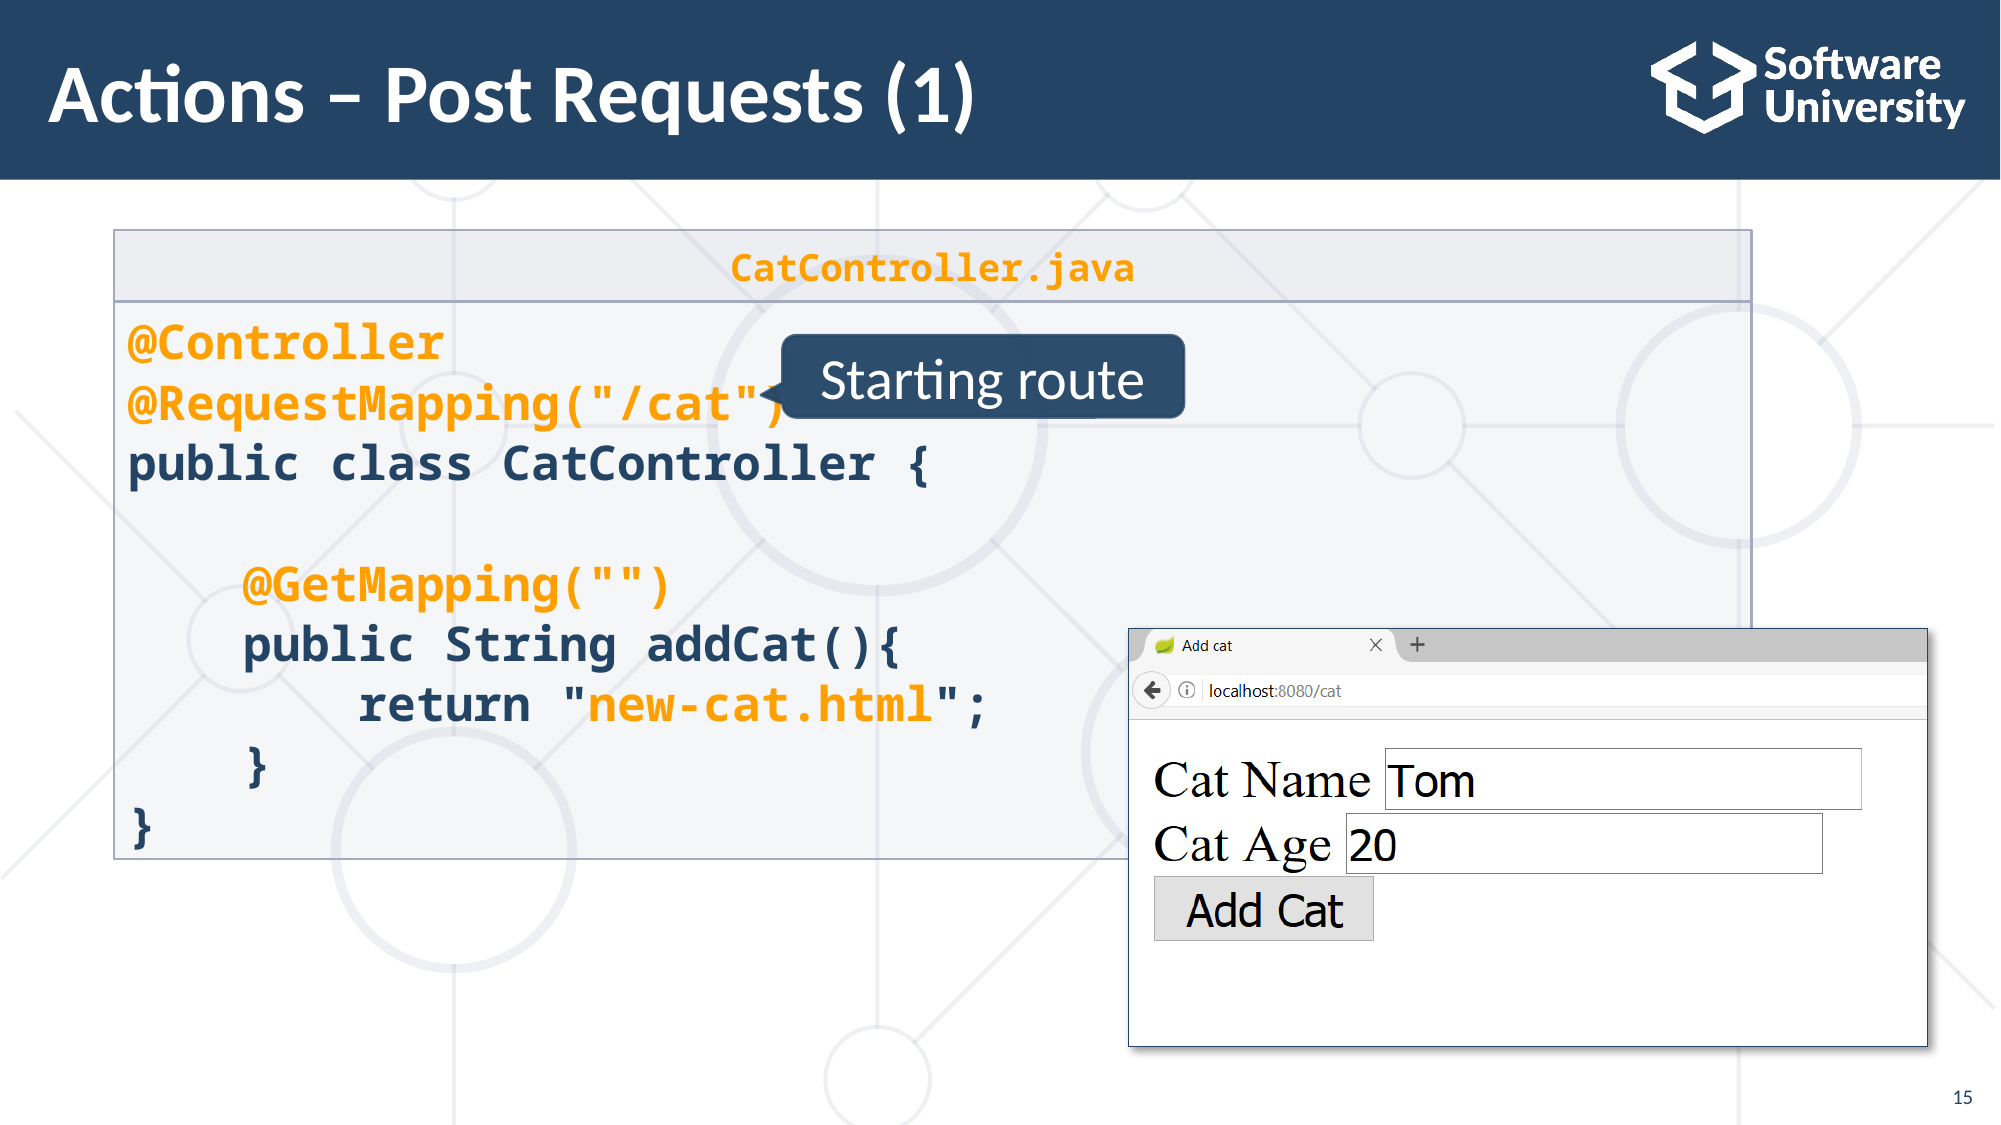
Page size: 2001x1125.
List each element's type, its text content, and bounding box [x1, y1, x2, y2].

text_box CatController.java [114, 230, 1752, 302]
slide_number 15 [1927, 1067, 1989, 1117]
text_box @Controller @RequestMapping("/cat") public class CatController { @GetMapping("") public String addCat(){ return "new-cat.html"; } } [114, 302, 1752, 860]
picture [1128, 628, 1929, 1048]
picture [1651, 41, 1966, 134]
title Actions – Post Requests (1) [31, 16, 1625, 162]
text_box Starting route [759, 333, 1186, 420]
